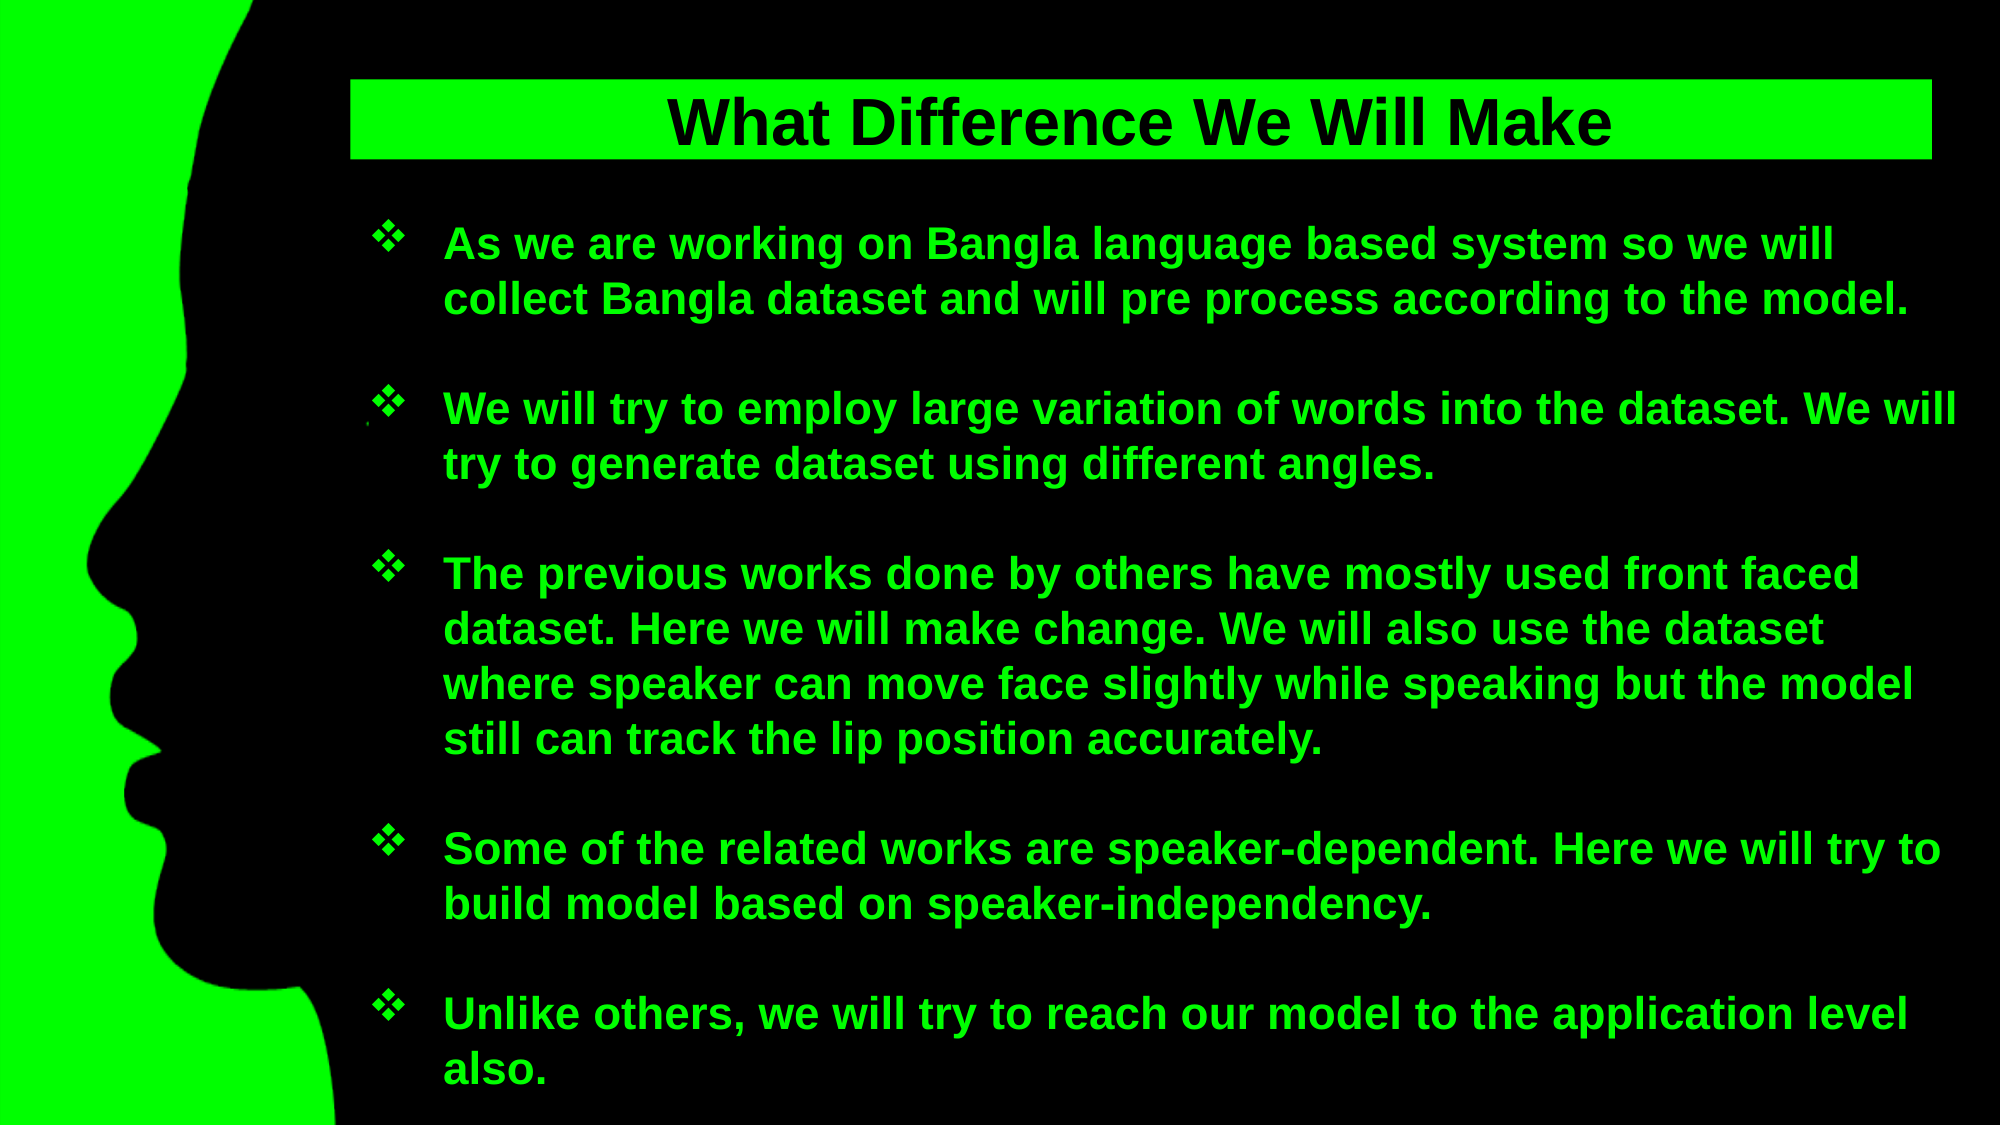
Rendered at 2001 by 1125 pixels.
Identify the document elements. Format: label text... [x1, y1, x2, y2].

text_box What Difference We Will Make [369, 79, 1932, 160]
text_box As we are working on Bangla language based system so we will collect Bangla dataset and will pre process according to the model. We will try to employ large variation of words into the dataset. We will try to generate dataset using different angles. The previous works done by others have mostly used front faced dataset. Here we will make change. We will also use the dataset where speaker can move face slightly while speaking but the model still can track the lip position accurately. Some of the related works are speaker-dependent. Here we will try to build model based on speaker-independency. Unlike others, we will try to reach our model to the application level also. [369, 206, 1978, 1125]
picture [0, 0, 369, 1125]
